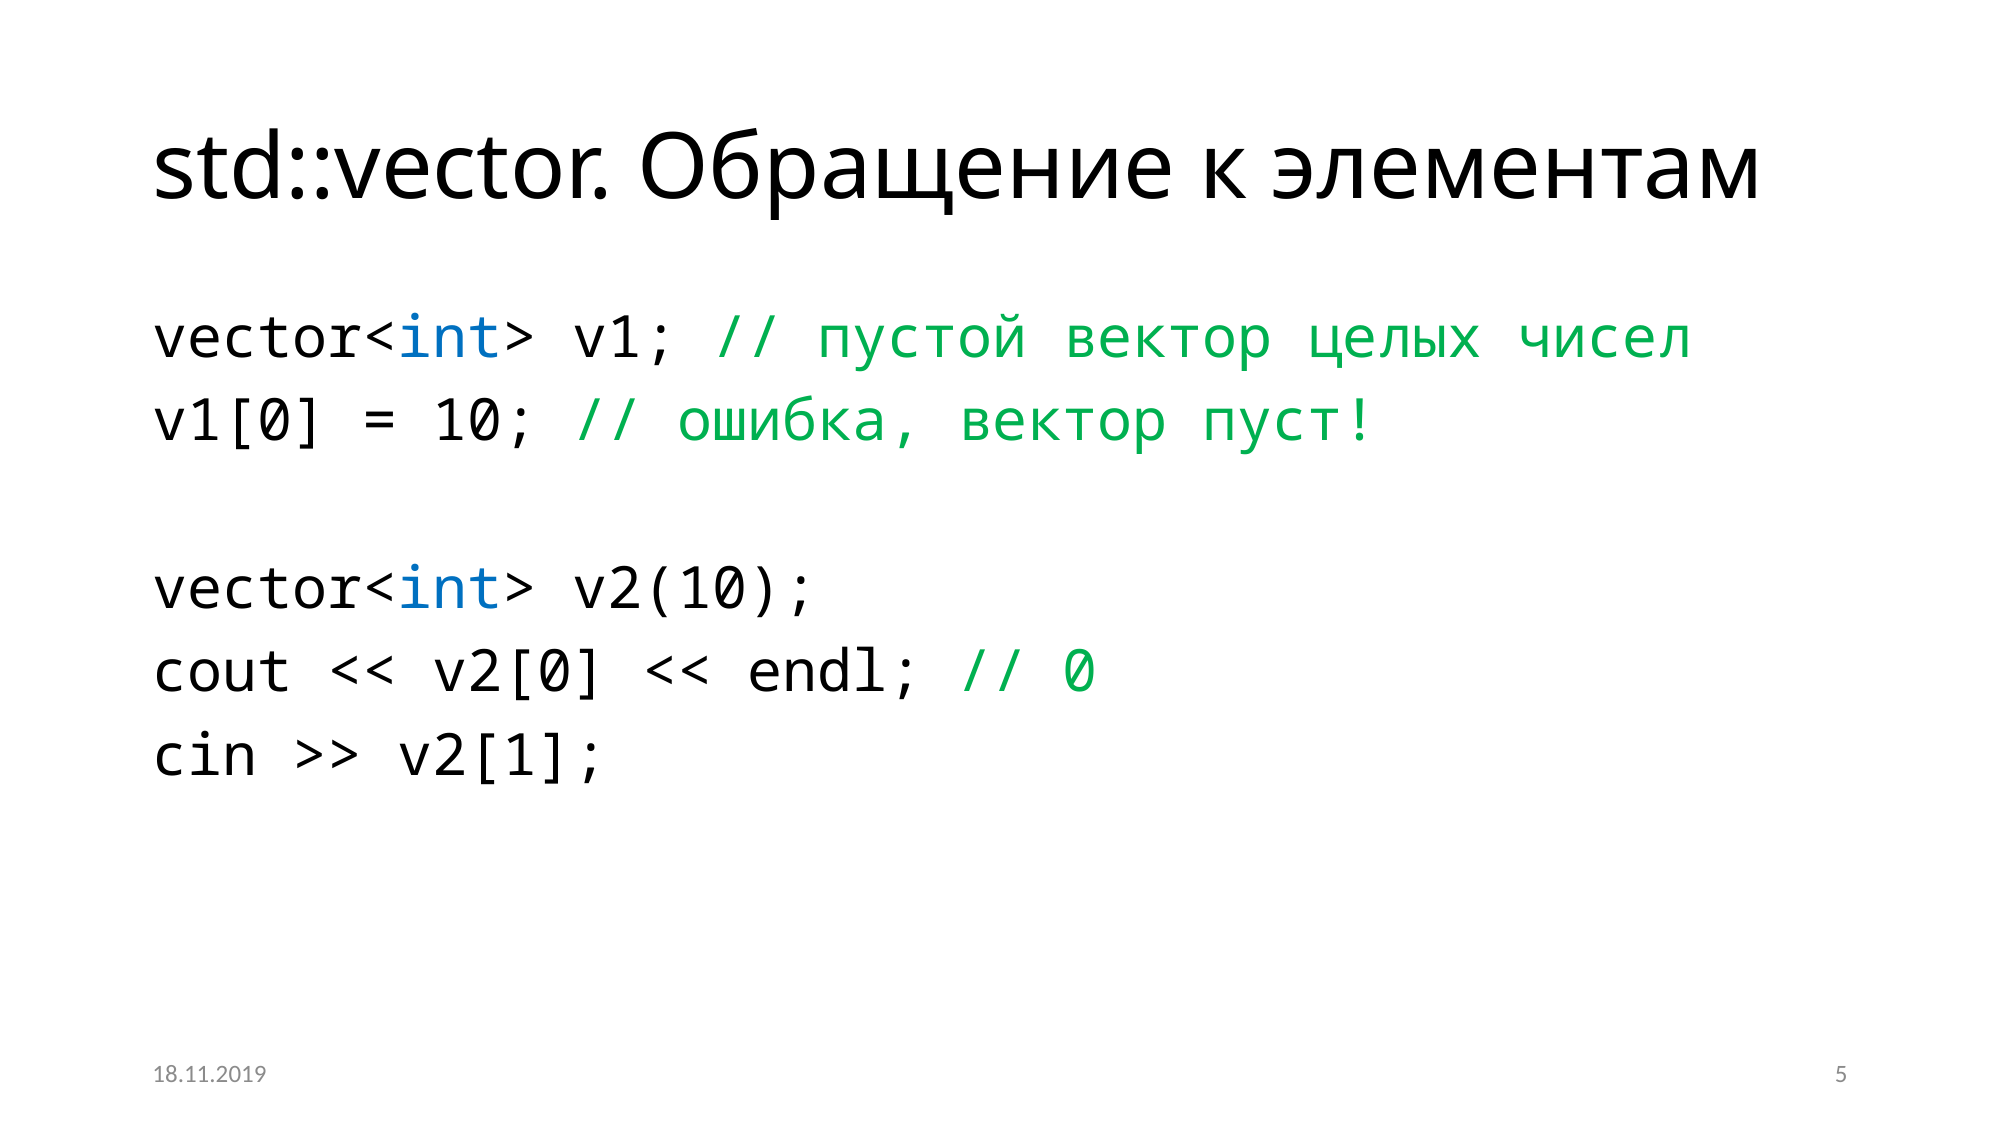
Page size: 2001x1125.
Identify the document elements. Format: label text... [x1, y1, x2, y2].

title std::vector. Обращение к элементам [137, 59, 1863, 278]
list vector<int> v1; // пустой вектор целых чисел v1[0] = 10; // ошибка, вектор пуст! vector<int> v2(10); cout << v2[0] << endl; // 0 cin >> v2[1]; [137, 299, 1863, 1014]
slide_number 5 [1412, 1042, 1863, 1103]
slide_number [137, 1042, 588, 1103]
